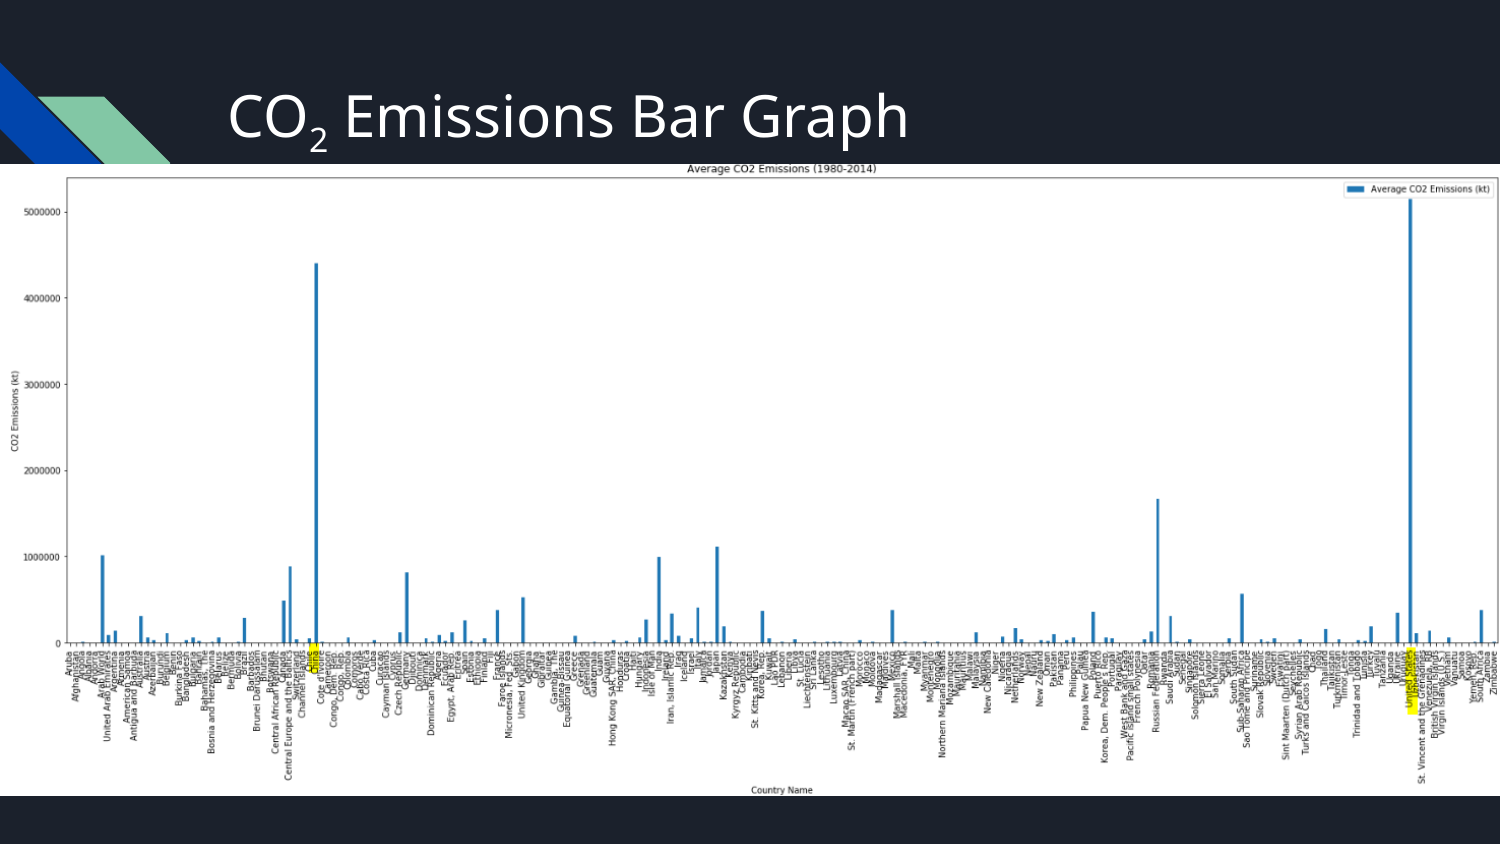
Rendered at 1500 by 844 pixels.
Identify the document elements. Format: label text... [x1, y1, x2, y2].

title CO2 Emissions Bar Graph [212, 64, 1368, 162]
picture [0, 164, 1500, 796]
